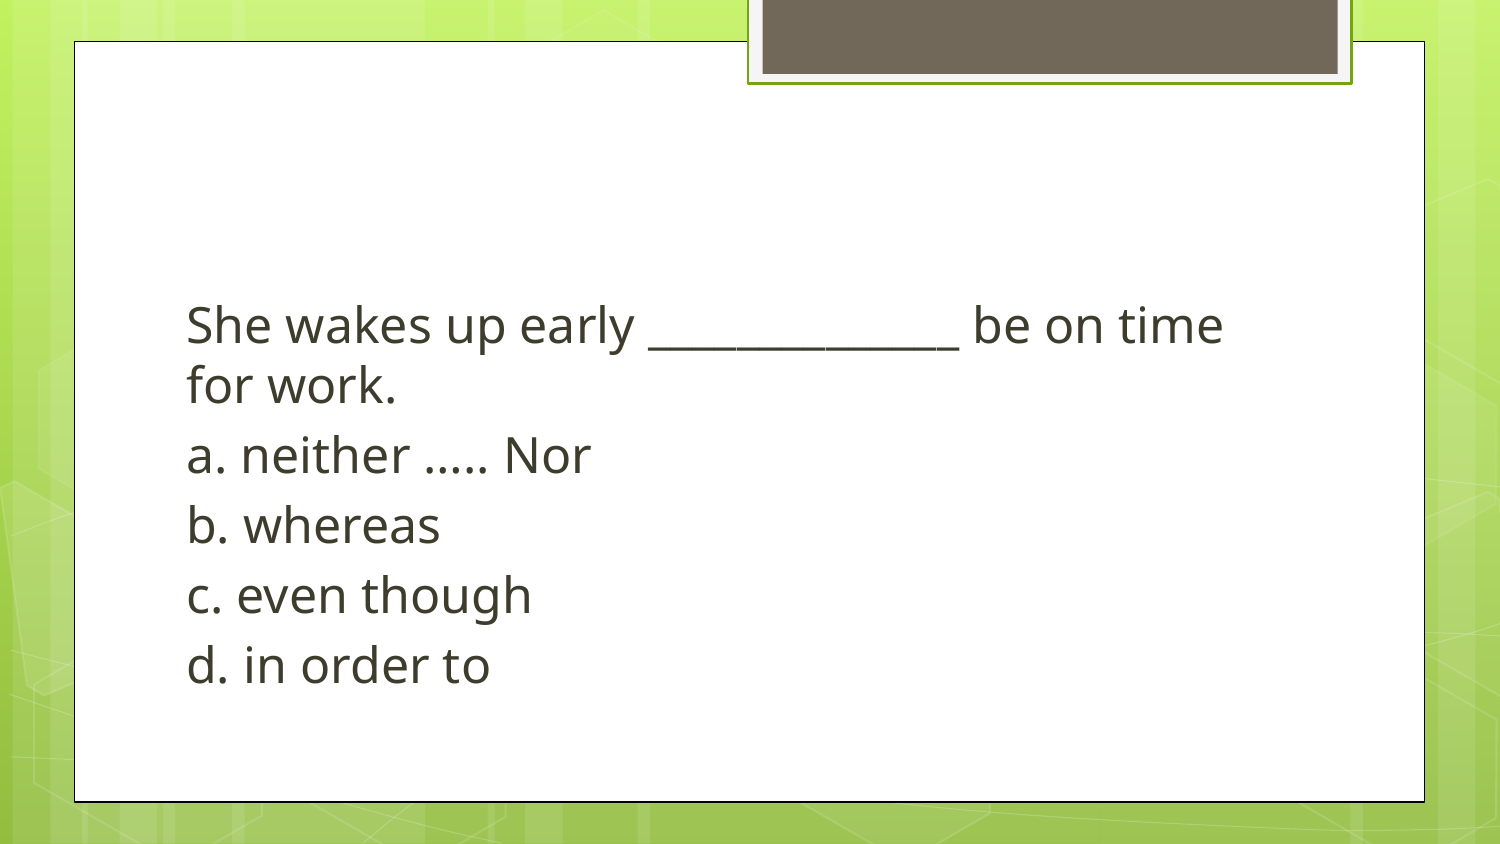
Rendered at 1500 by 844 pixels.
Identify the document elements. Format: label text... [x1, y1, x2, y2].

list She wakes up early ______________ be on time for work. a. neither ….. Nor b. whereas c. even though d. in order to [171, 285, 1283, 718]
